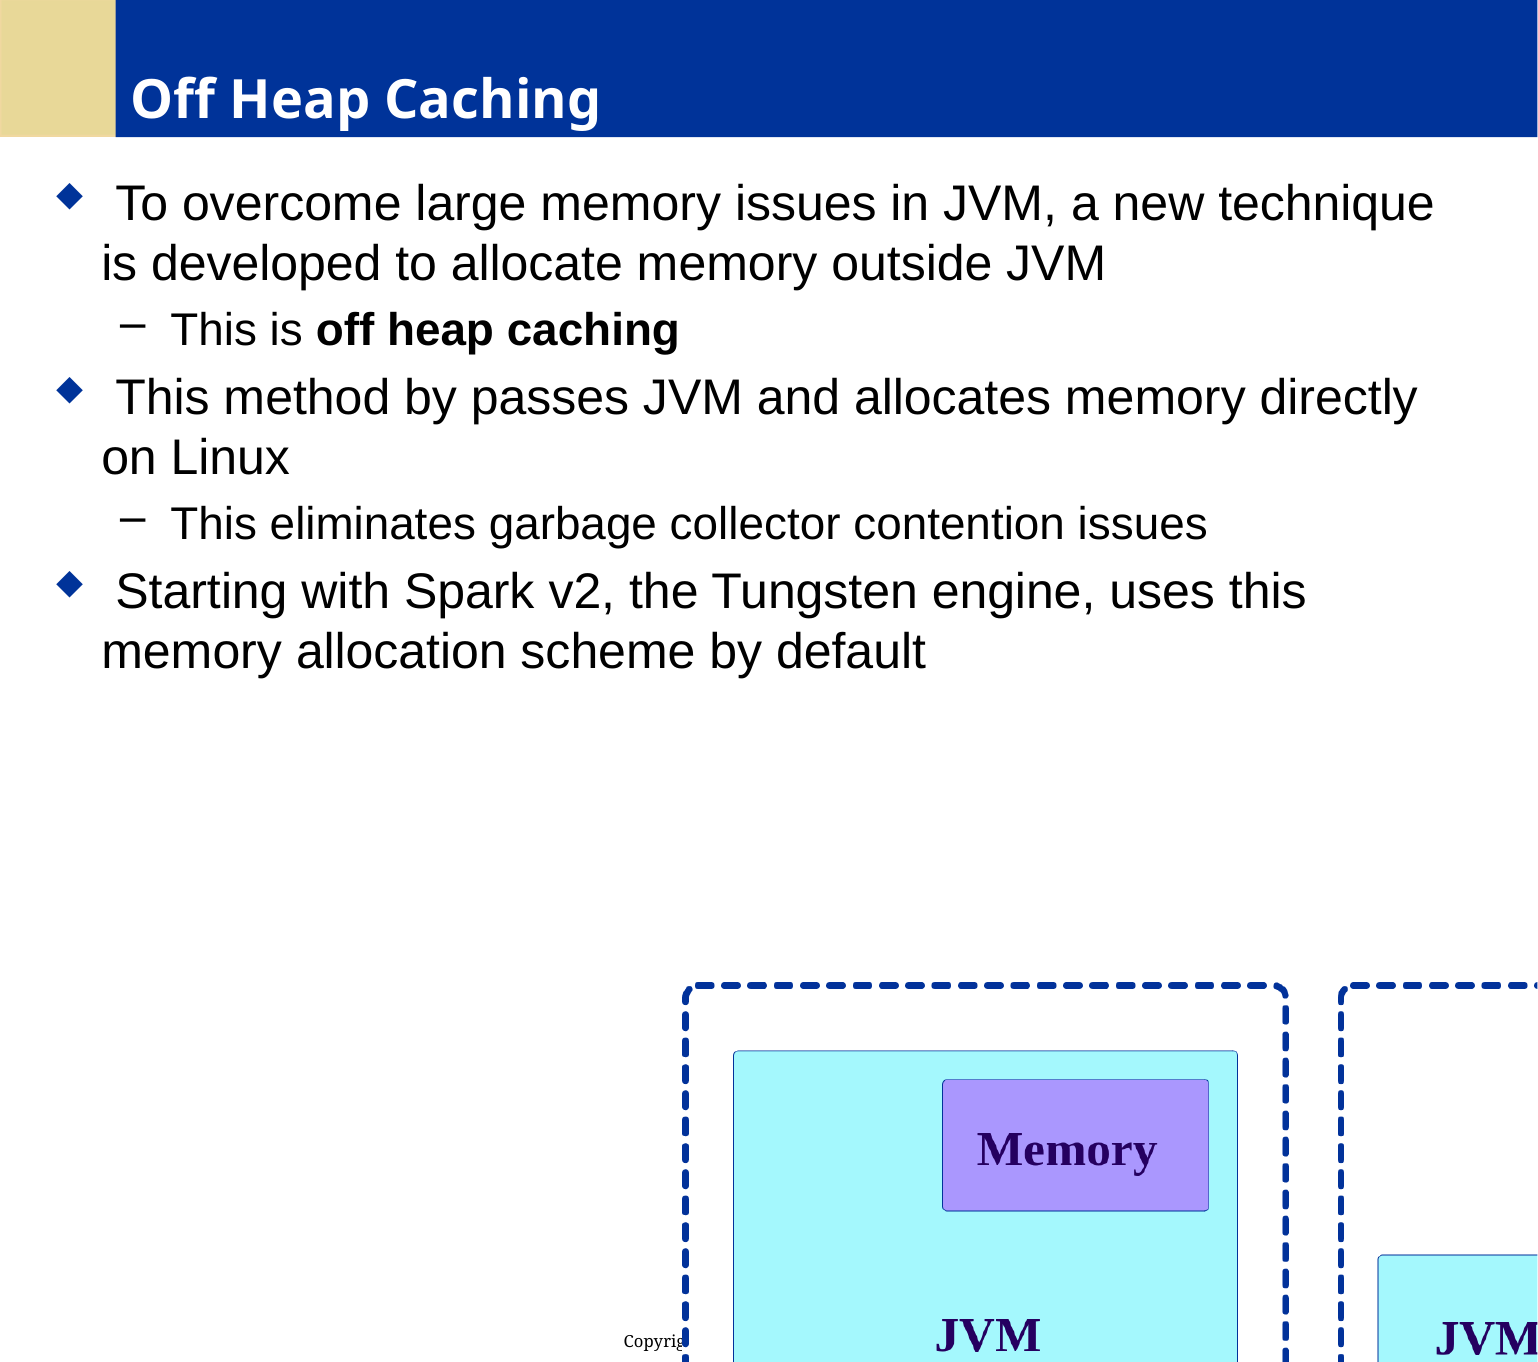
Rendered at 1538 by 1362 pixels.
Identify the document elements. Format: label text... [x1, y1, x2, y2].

title Off Heap Caching [115, 0, 1538, 138]
picture [0, 0, 115, 137]
picture [682, 982, 1538, 1362]
list To overcome large memory issues in JVM, a new technique is developed to allocate memory outside JVM This is off heap caching This method by passes JVM and allocates memory directly on Linux This eliminates garbage collector contention issues Starting with Spark v2, the Tungsten engine, uses this memory allocation scheme by default [38, 162, 1500, 1284]
text_box Copyright © 2022 by Elephant Scale, All Rights Reserved [608, 1322, 677, 1358]
